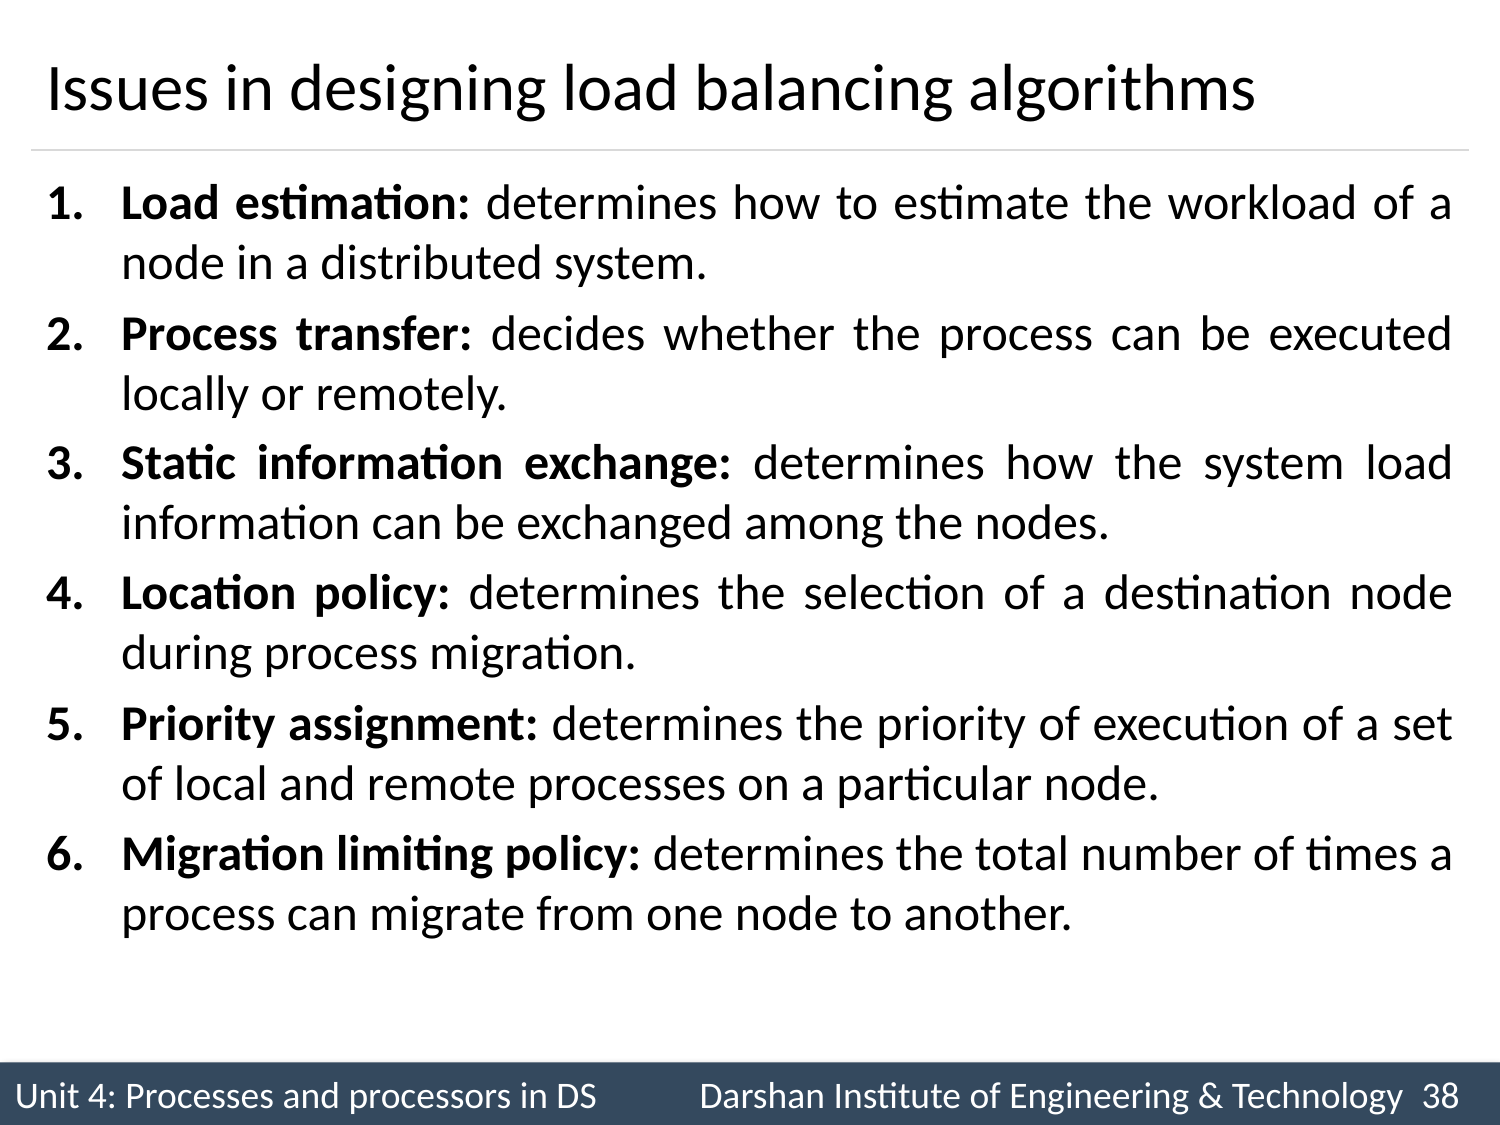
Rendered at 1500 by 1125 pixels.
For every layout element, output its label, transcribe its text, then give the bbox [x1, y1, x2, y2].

title Issues in designing load balancing algorithms [31, 17, 1469, 150]
list Load estimation: determines how to estimate the workload of a node in a distributed system. Process transfer: decides whether the process can be executed locally or remotely. Static information exchange: determines how the system load information can be exchanged among the nodes. Location policy: determines the selection of a destination node during process migration. Priority assignment: determines the priority of execution of a set of local and remote processes on a particular node. Migration limiting policy: determines the total number of times a process can migrate from one node to another. [31, 162, 1469, 1038]
